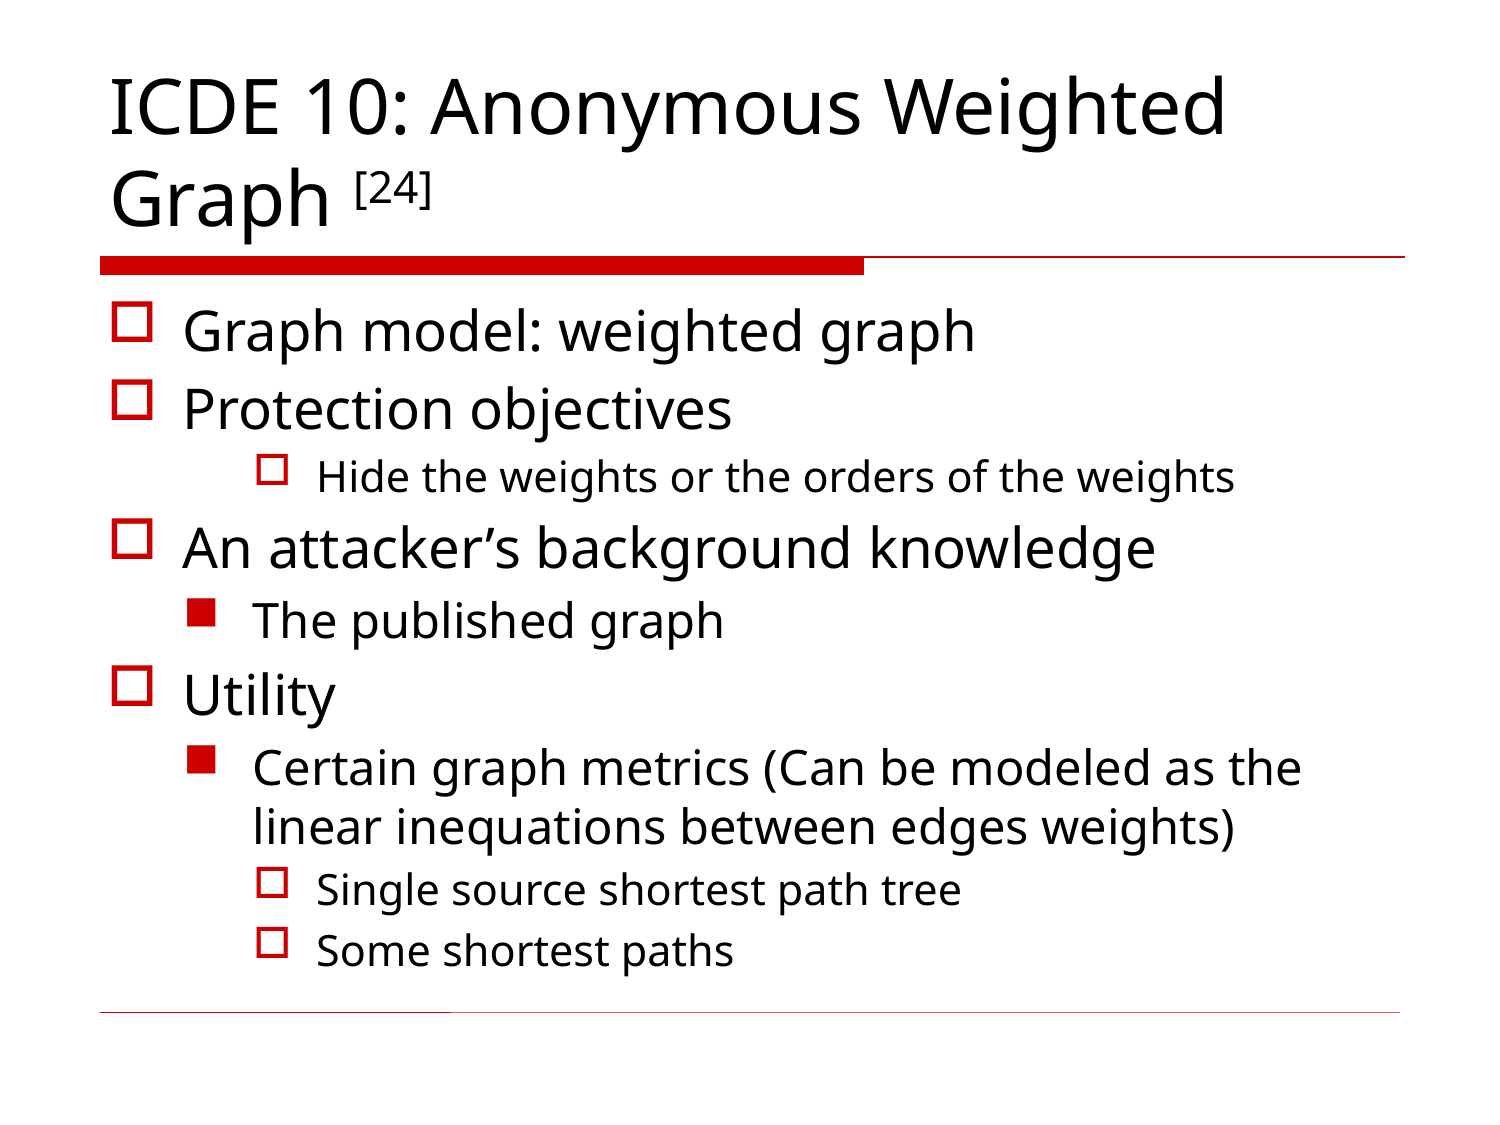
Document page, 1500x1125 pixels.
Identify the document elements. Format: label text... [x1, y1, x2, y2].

title ICDE 10: Anonymous Weighted Graph [24] [93, 49, 1407, 250]
list Graph model: weighted graph Protection objectives Hide the weights or the orders of the weights An attacker’s background knowledge The published graph Utility Certain graph metrics (Can be modeled as the linear inequations between edges weights) Single source shortest path tree Some shortest paths [92, 287, 1406, 988]
